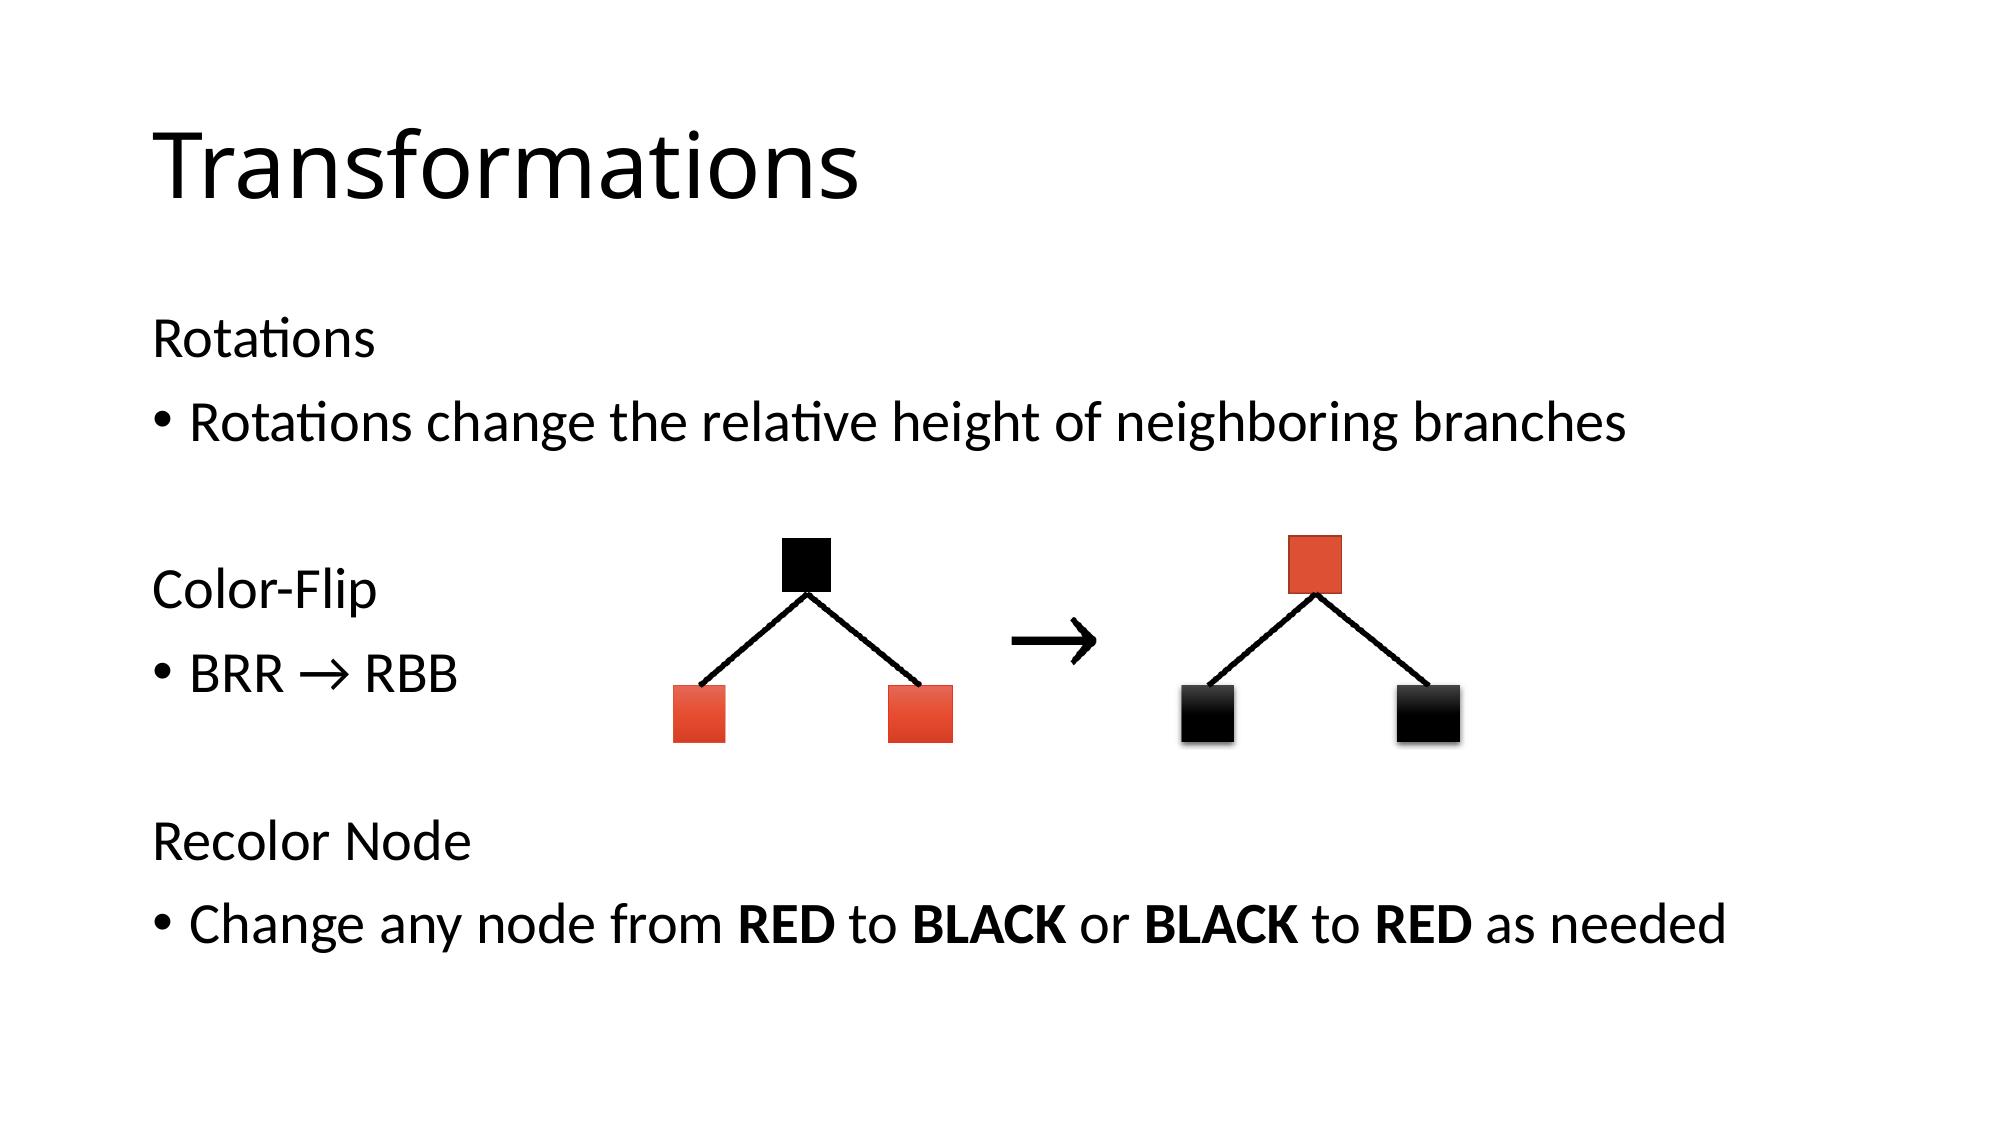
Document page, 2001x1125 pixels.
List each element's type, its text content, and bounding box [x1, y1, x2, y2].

title Transformations [137, 59, 1863, 278]
picture [662, 524, 1469, 750]
list Rotations Rotations change the relative height of neighboring branches Color-Flip BRR → RBB Recolor Node Change any node from RED to BLACK or BLACK to RED as needed [137, 299, 1863, 1014]
